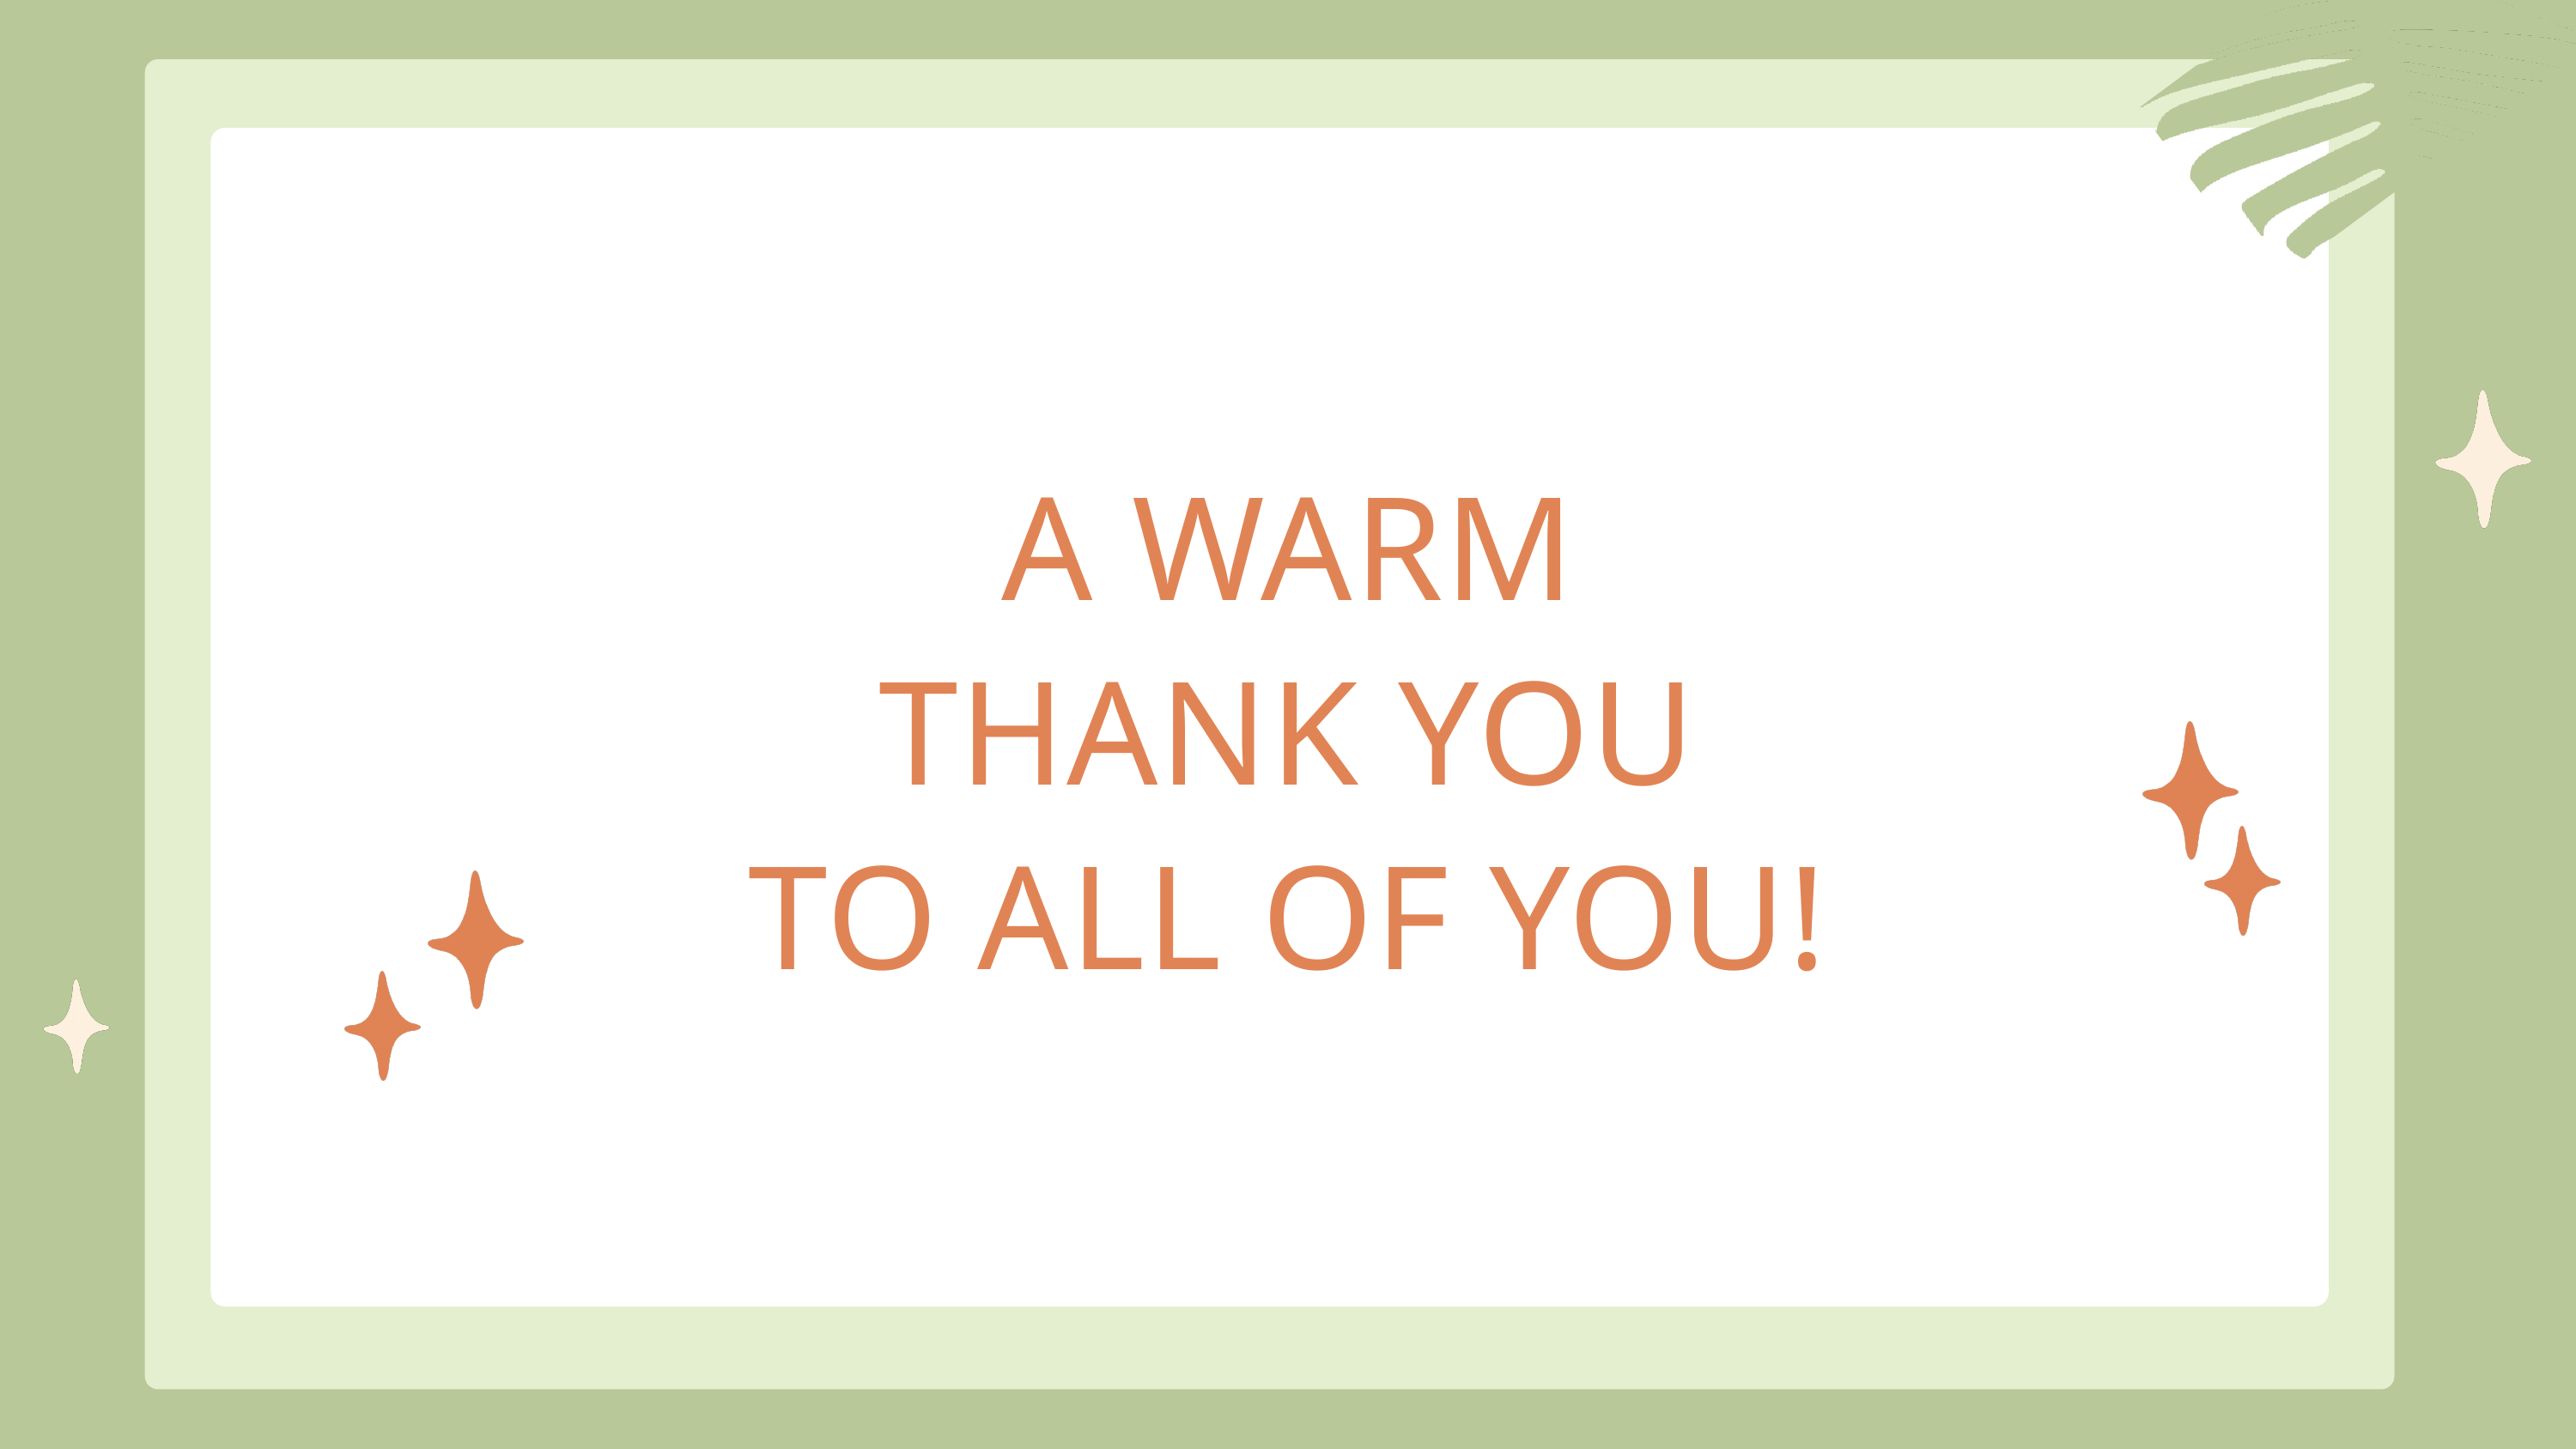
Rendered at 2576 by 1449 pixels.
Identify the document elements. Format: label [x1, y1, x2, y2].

text_box [40, 976, 112, 1079]
text_box [2208, 0, 2576, 191]
text_box [2431, 385, 2536, 537]
text_box [144, 58, 2395, 1390]
text_box [210, 127, 2330, 1307]
